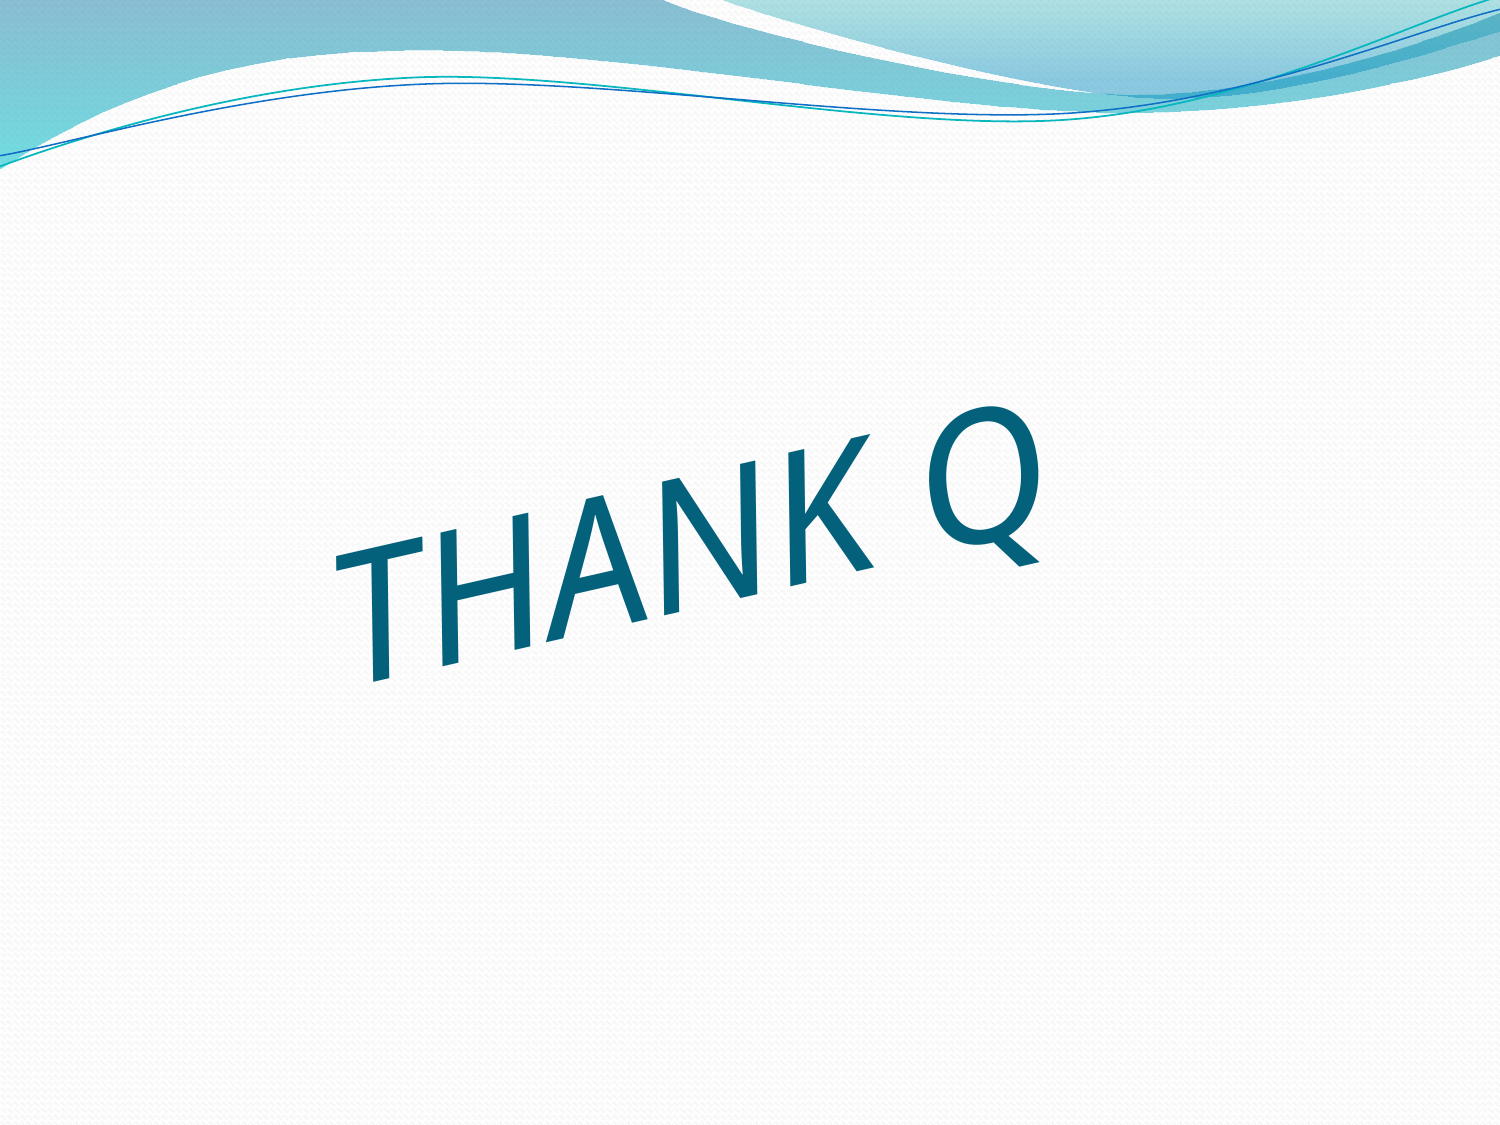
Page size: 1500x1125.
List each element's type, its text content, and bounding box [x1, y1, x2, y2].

title THANK Q [312, 269, 1500, 725]
